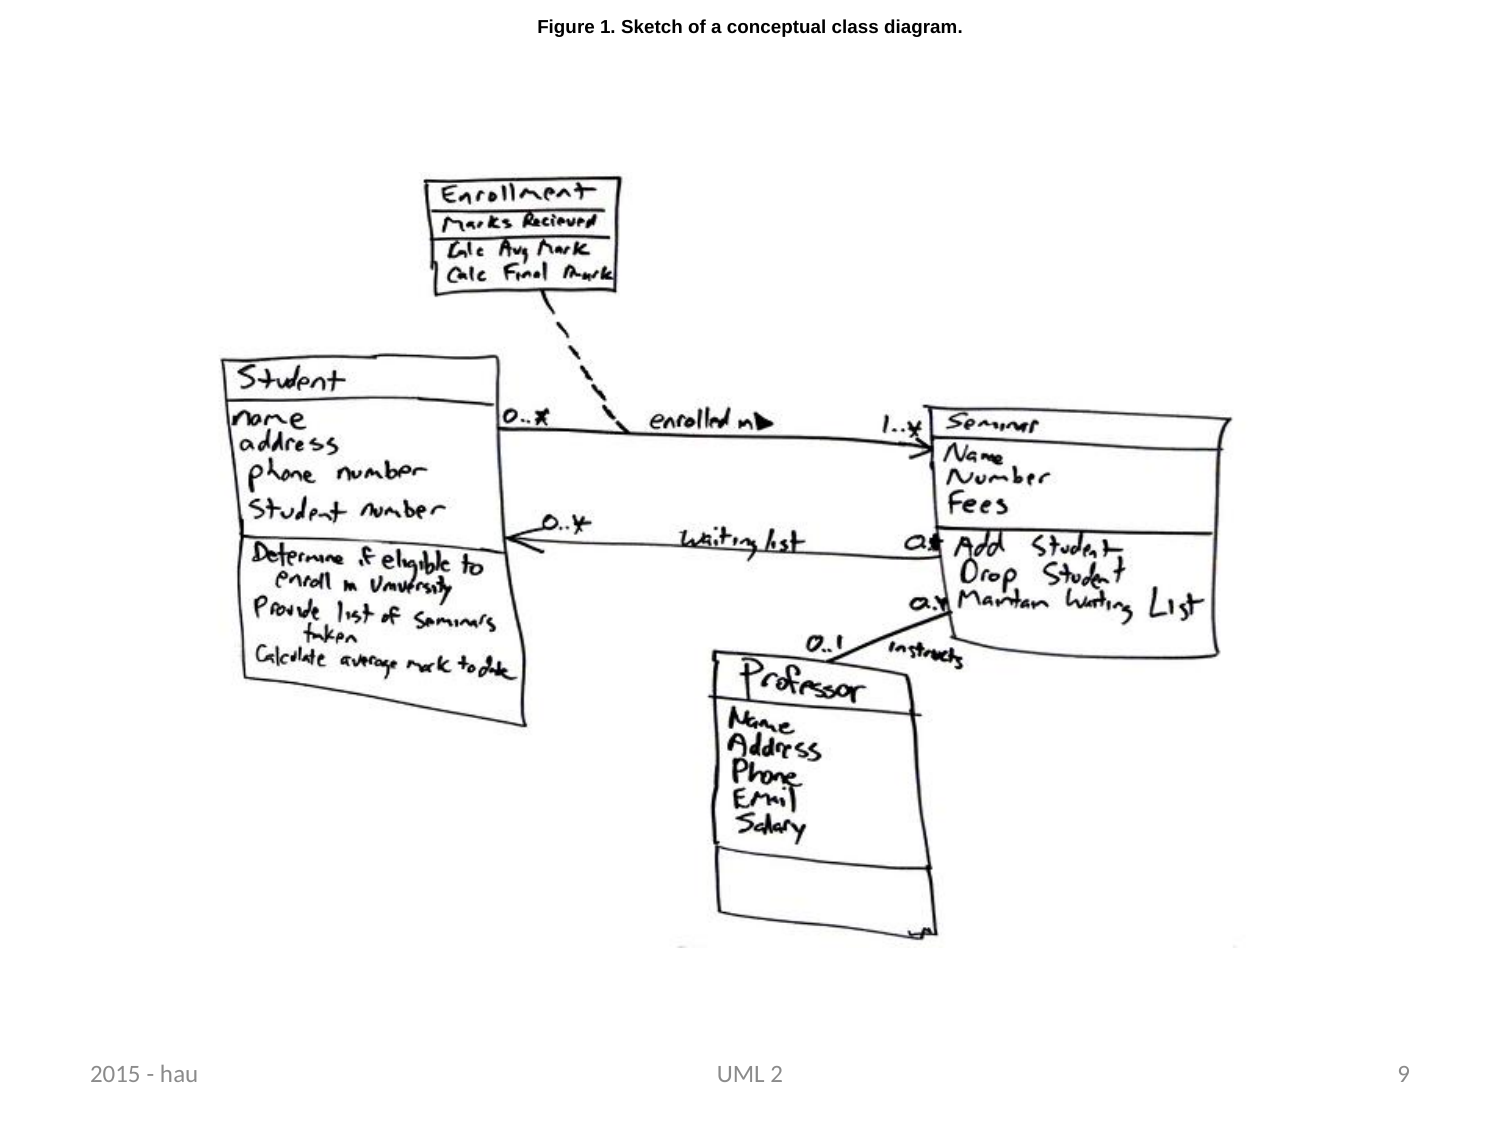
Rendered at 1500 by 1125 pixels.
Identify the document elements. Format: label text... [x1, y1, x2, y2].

slide_number 2015 - hau [75, 1042, 425, 1103]
picture [194, 172, 1252, 948]
footer UML 2 [512, 1042, 988, 1103]
text_box Figure 1. Sketch of a conceptual class diagram. [522, 7, 978, 68]
slide_number 9 [1074, 1042, 1425, 1103]
